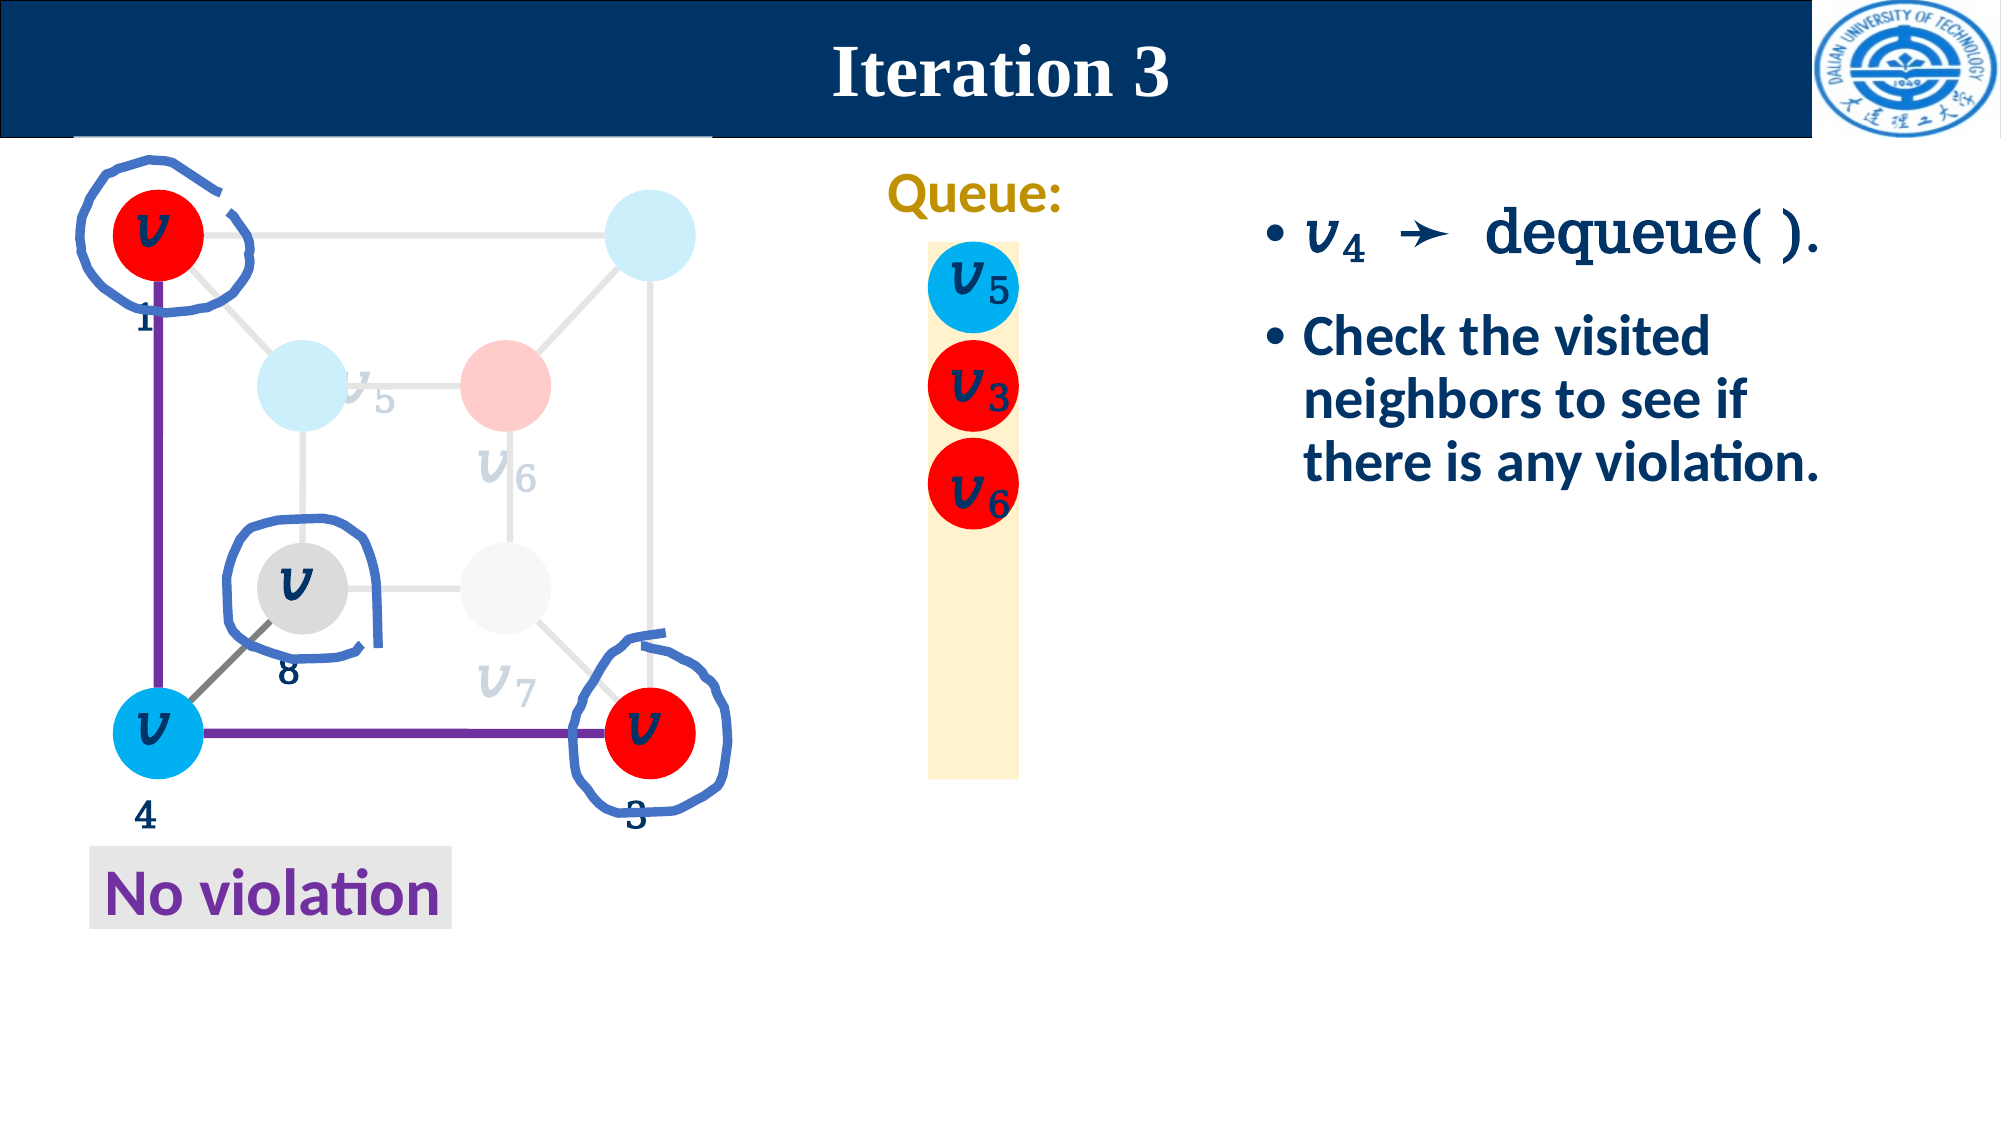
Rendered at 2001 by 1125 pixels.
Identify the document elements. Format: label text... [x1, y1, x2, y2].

text_box 𝑣3 [618, 827, 687, 836]
text_box 𝑣4 [128, 827, 194, 836]
text_box • 𝑣4 ➛ dequeue( ). • Check the visited neighbors to see if there is any violation. [1255, 157, 1887, 494]
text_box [73, 136, 713, 794]
text_box Queue: [885, 152, 1068, 225]
title Iteration 3 [801, 0, 1199, 161]
picture [1812, 0, 2000, 138]
text_box No violation [89, 845, 452, 929]
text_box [112, 189, 733, 819]
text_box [927, 241, 1020, 780]
